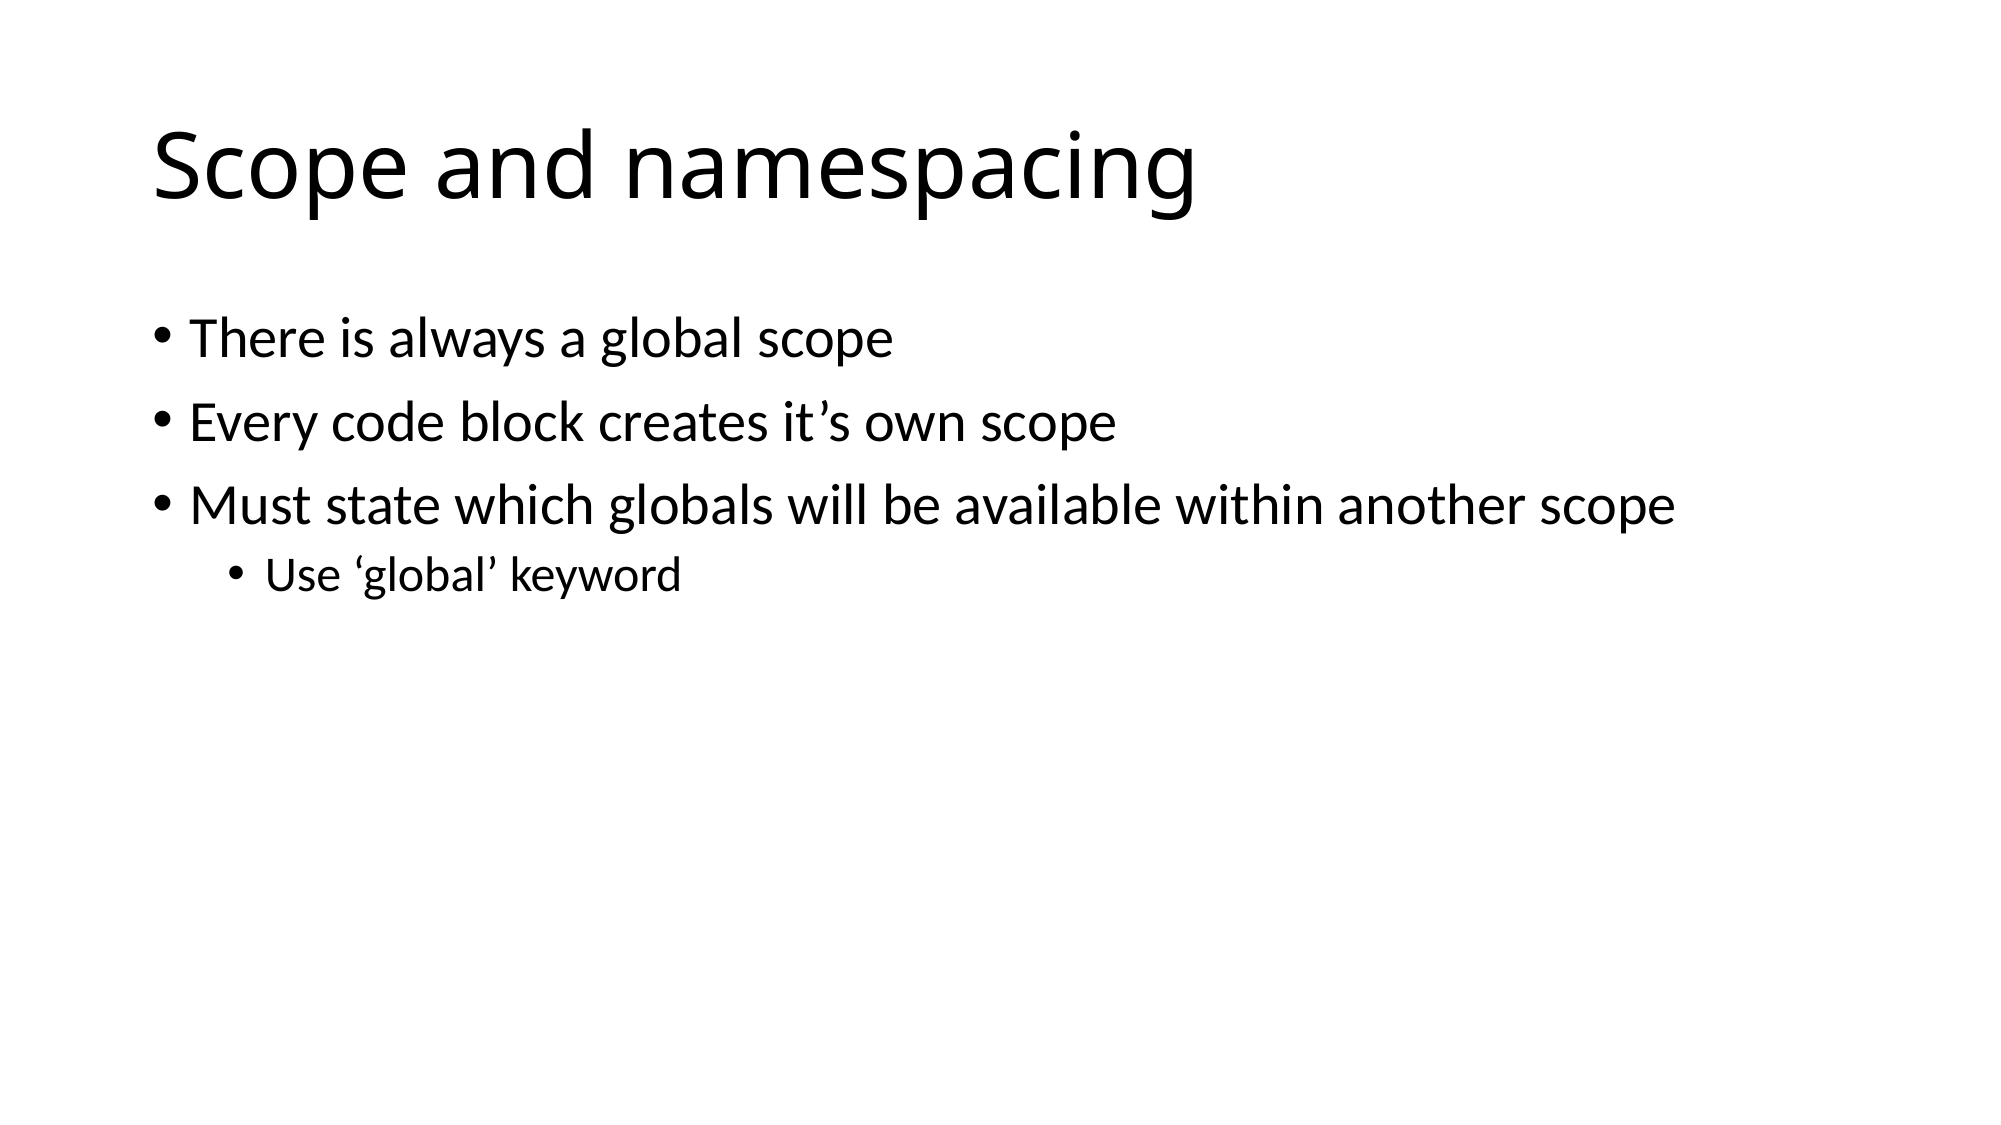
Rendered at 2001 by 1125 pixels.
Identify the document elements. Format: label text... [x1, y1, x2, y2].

title Scope and namespacing [137, 59, 1863, 278]
list There is always a global scope Every code block creates it’s own scope Must state which globals will be available within another scope Use ‘global’ keyword [137, 299, 1863, 1014]
